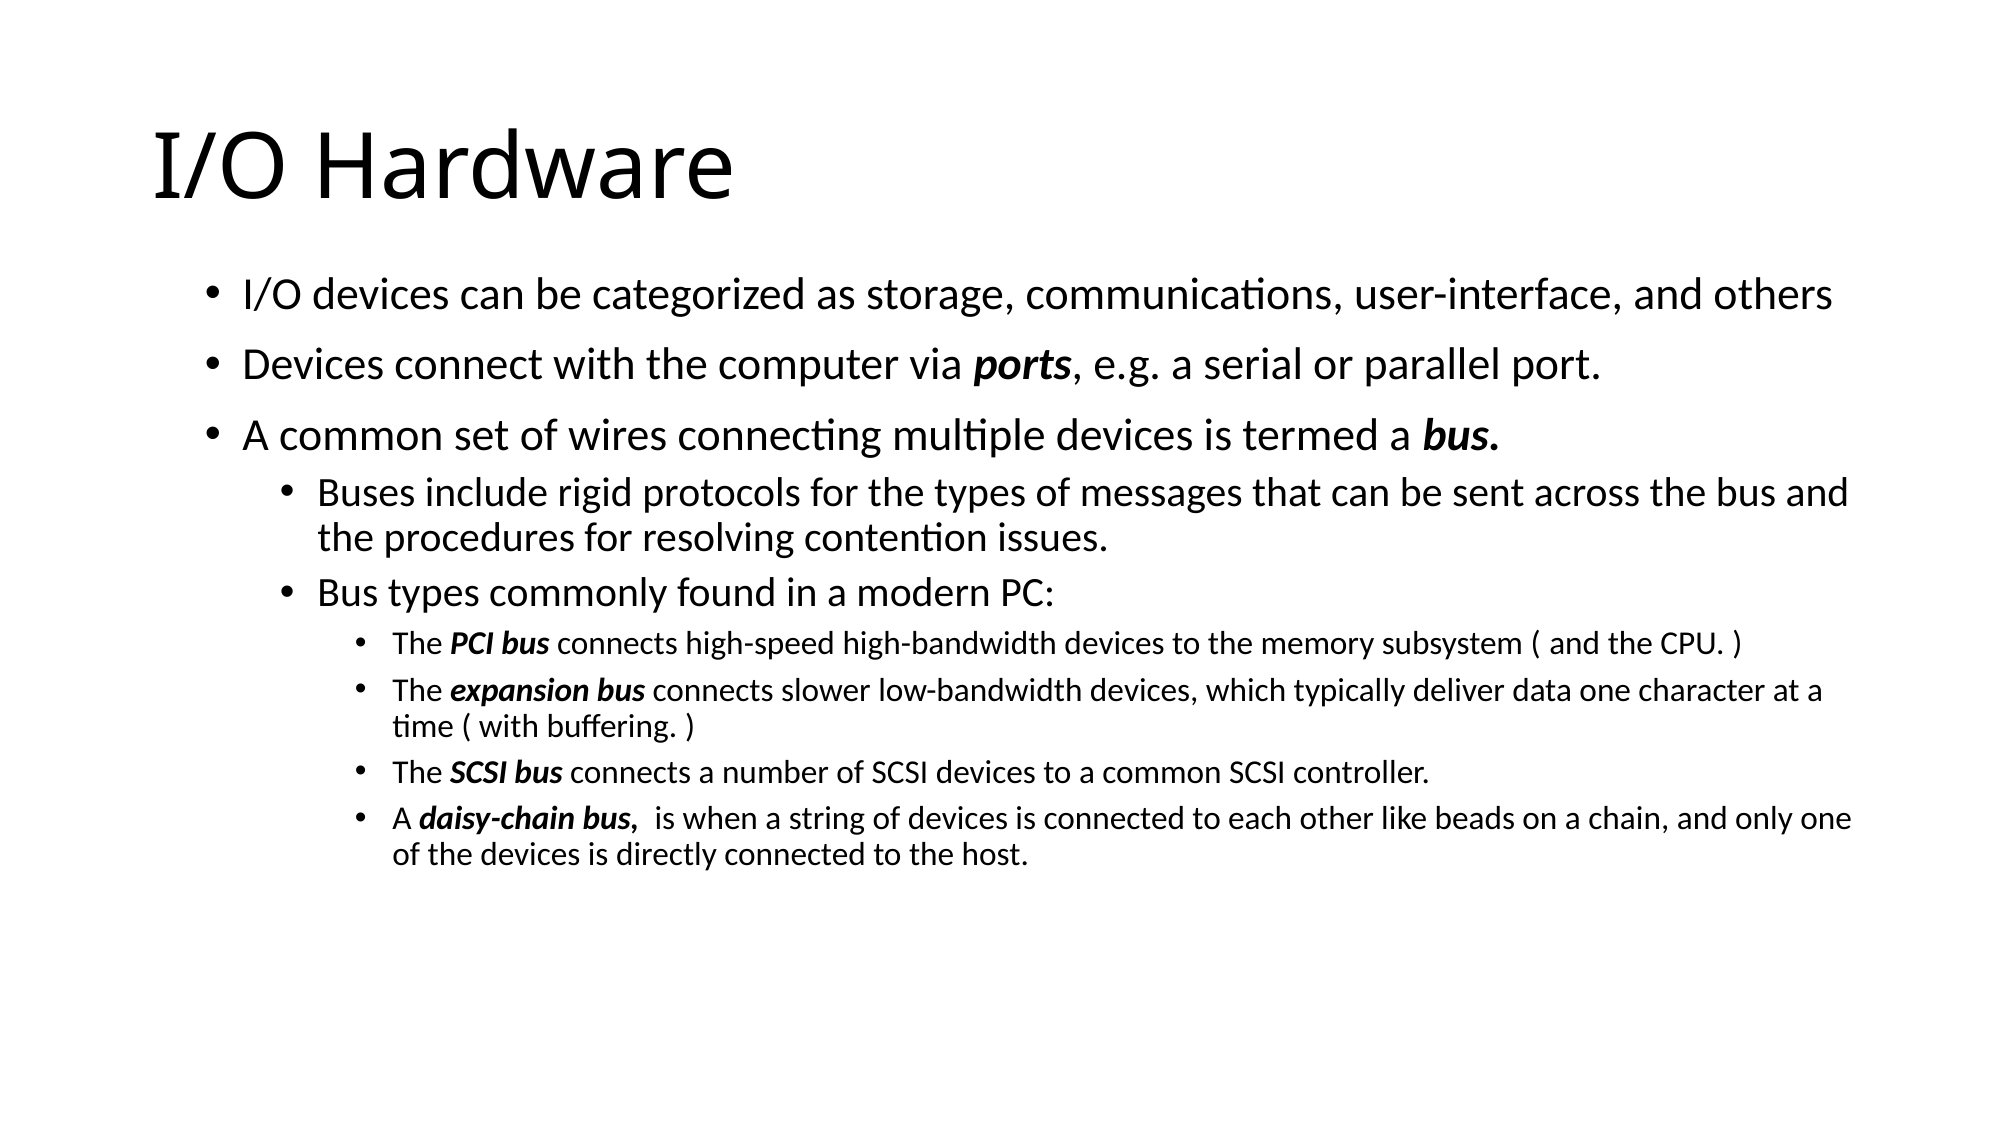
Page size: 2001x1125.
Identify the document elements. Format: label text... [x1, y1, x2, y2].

list I/O devices can be categorized as storage, communications, user-interface, and others Devices connect with the computer via ports, e.g. a serial or parallel port. A common set of wires connecting multiple devices is termed a bus. Buses include rigid protocols for the types of messages that can be sent across the bus and the procedures for resolving contention issues. Bus types commonly found in a modern PC: The PCI bus connects high-speed high-bandwidth devices to the memory subsystem ( and the CPU. ) The expansion bus connects slower low-bandwidth devices, which typically deliver data one character at a time ( with buffering. ) The SCSI bus connects a number of SCSI devices to a common SCSI controller. A daisy-chain bus, is when a string of devices is connected to each other like beads on a chain, and only one of the devices is directly connected to the host. [189, 262, 1886, 1005]
title I/O Hardware [137, 59, 1863, 278]
